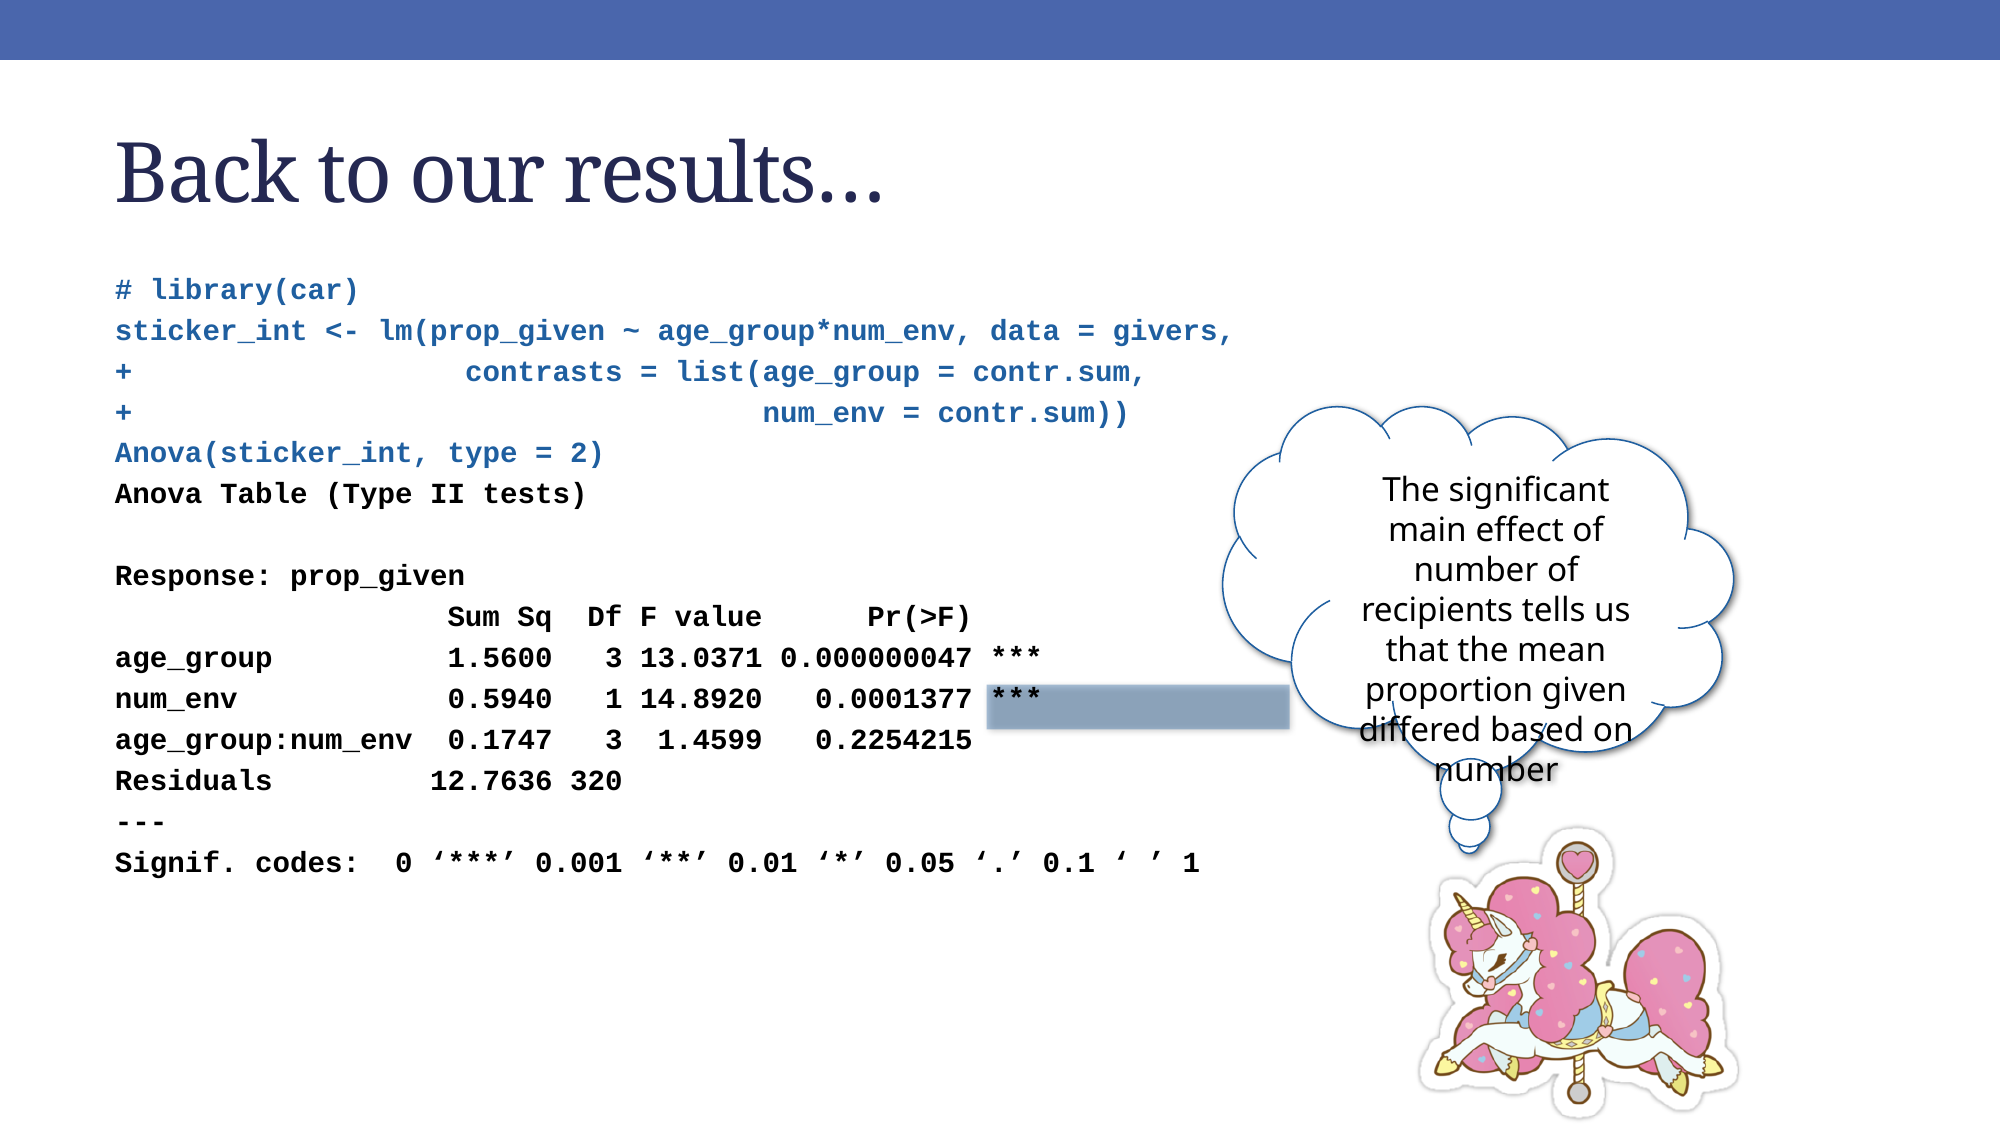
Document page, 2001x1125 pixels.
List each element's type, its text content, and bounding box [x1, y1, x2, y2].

title Back to our results… [99, 87, 1900, 250]
list # library(car) sticker_int <- lm(prop_given ~ age_group*num_env, data = givers, + contrasts = list(age_group = contr.sum, + num_env = contr.sum)) Anova(sticker_int, type = 2) Anova Table (Type II tests) Response: prop_given Sum Sq Df F value Pr(>F) age_group 1.5600 3 13.0371 0.000000047 *** num_env 0.5940 1 14.8920 0.0001377 *** age_group:num_env 0.1747 3 1.4599 0.2254215 Residuals 12.7636 320 --- Signif. codes: 0 ‘***’ 0.001 ‘**’ 0.01 ‘*’ 0.05 ‘.’ 0.1 ‘ ’ 1 [99, 262, 1900, 1063]
picture [1406, 807, 1751, 1125]
text_box The significant main effect of number of recipients tells us that the mean proportion given differed based on number [1221, 405, 1735, 805]
